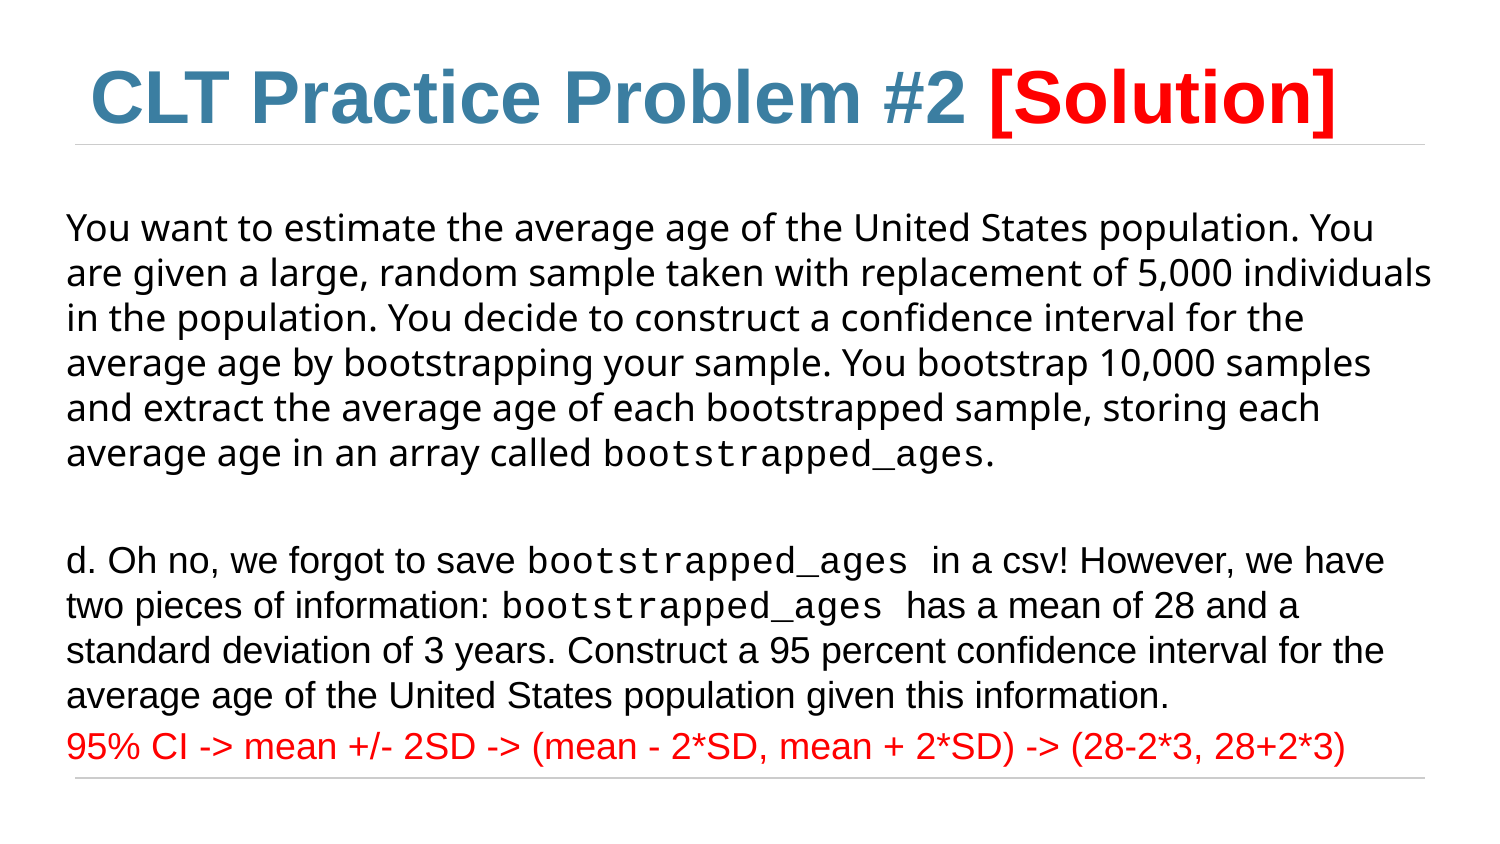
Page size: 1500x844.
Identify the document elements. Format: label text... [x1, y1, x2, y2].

title CLT Practice Problem #2 [Solution] [75, 33, 1414, 145]
list You want to estimate the average age of the United States population. You are given a large, random sample taken with replacement of 5,000 individuals in the population. You decide to construct a confidence interval for the average age by bootstrapping your sample. You bootstrap 10,000 samples and extract the average age of each bootstrapped sample, storing each average age in an array called bootstrapped_ages. d. Oh no, we forgot to save bootstrapped_ages in a csv! However, we have two pieces of information: bootstrapped_ages has a mean of 28 and a standard deviation of 3 years. Construct a 95 percent confidence interval for the average age of the United States population given this information. 95% CI -> mean +/- 2SD -> (mean - 2*SD, mean + 2*SD) -> (28-2*3, 28+2*3) [51, 189, 1449, 797]
